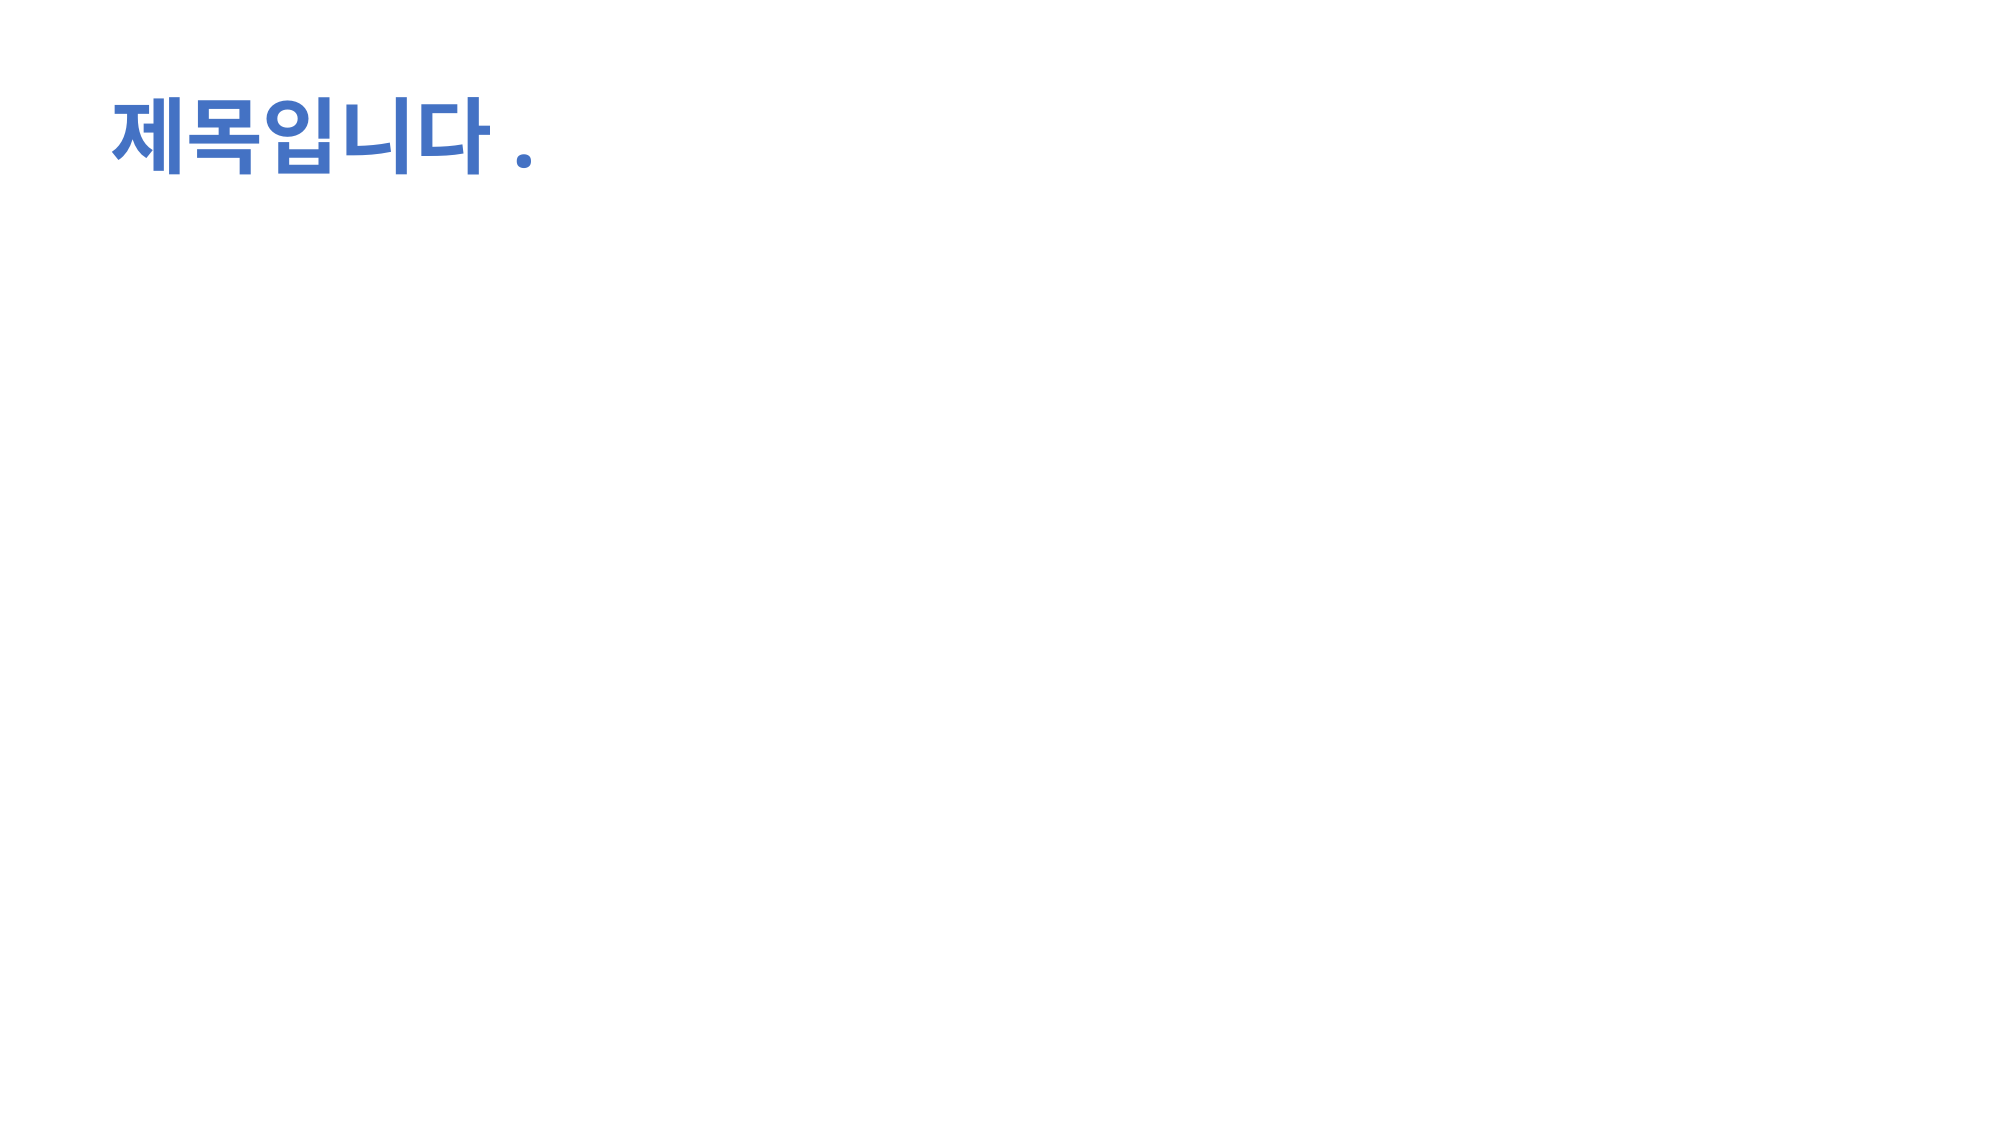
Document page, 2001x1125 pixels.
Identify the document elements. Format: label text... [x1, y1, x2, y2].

text_box 제목입니다. [95, 76, 573, 192]
